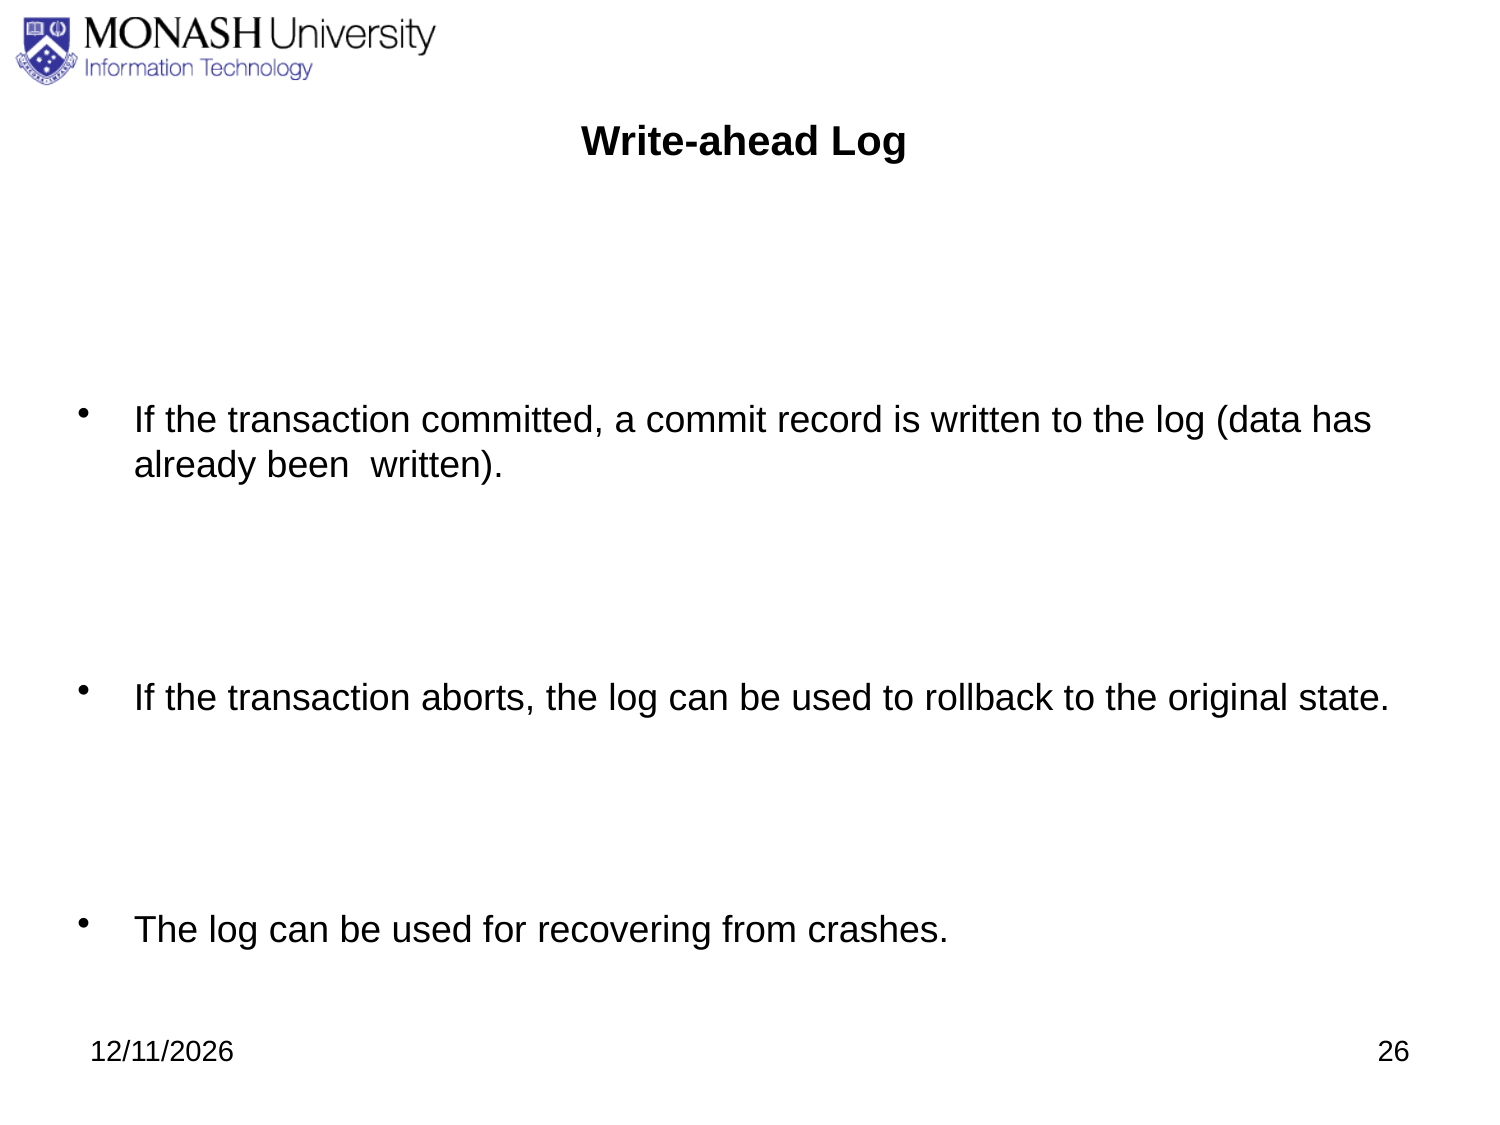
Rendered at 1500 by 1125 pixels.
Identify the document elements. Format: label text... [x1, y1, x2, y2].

title Write-ahead Log [75, 45, 1425, 233]
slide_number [74, 1024, 426, 1103]
list If the transaction committed, a commit record is written to the log (data has already been written). If the transaction aborts, the log can be used to rollback to the original state. The log can be used for recovering from crashes. [62, 387, 1413, 988]
picture [0, 0, 438, 101]
slide_number 26 [1074, 1024, 1426, 1103]
